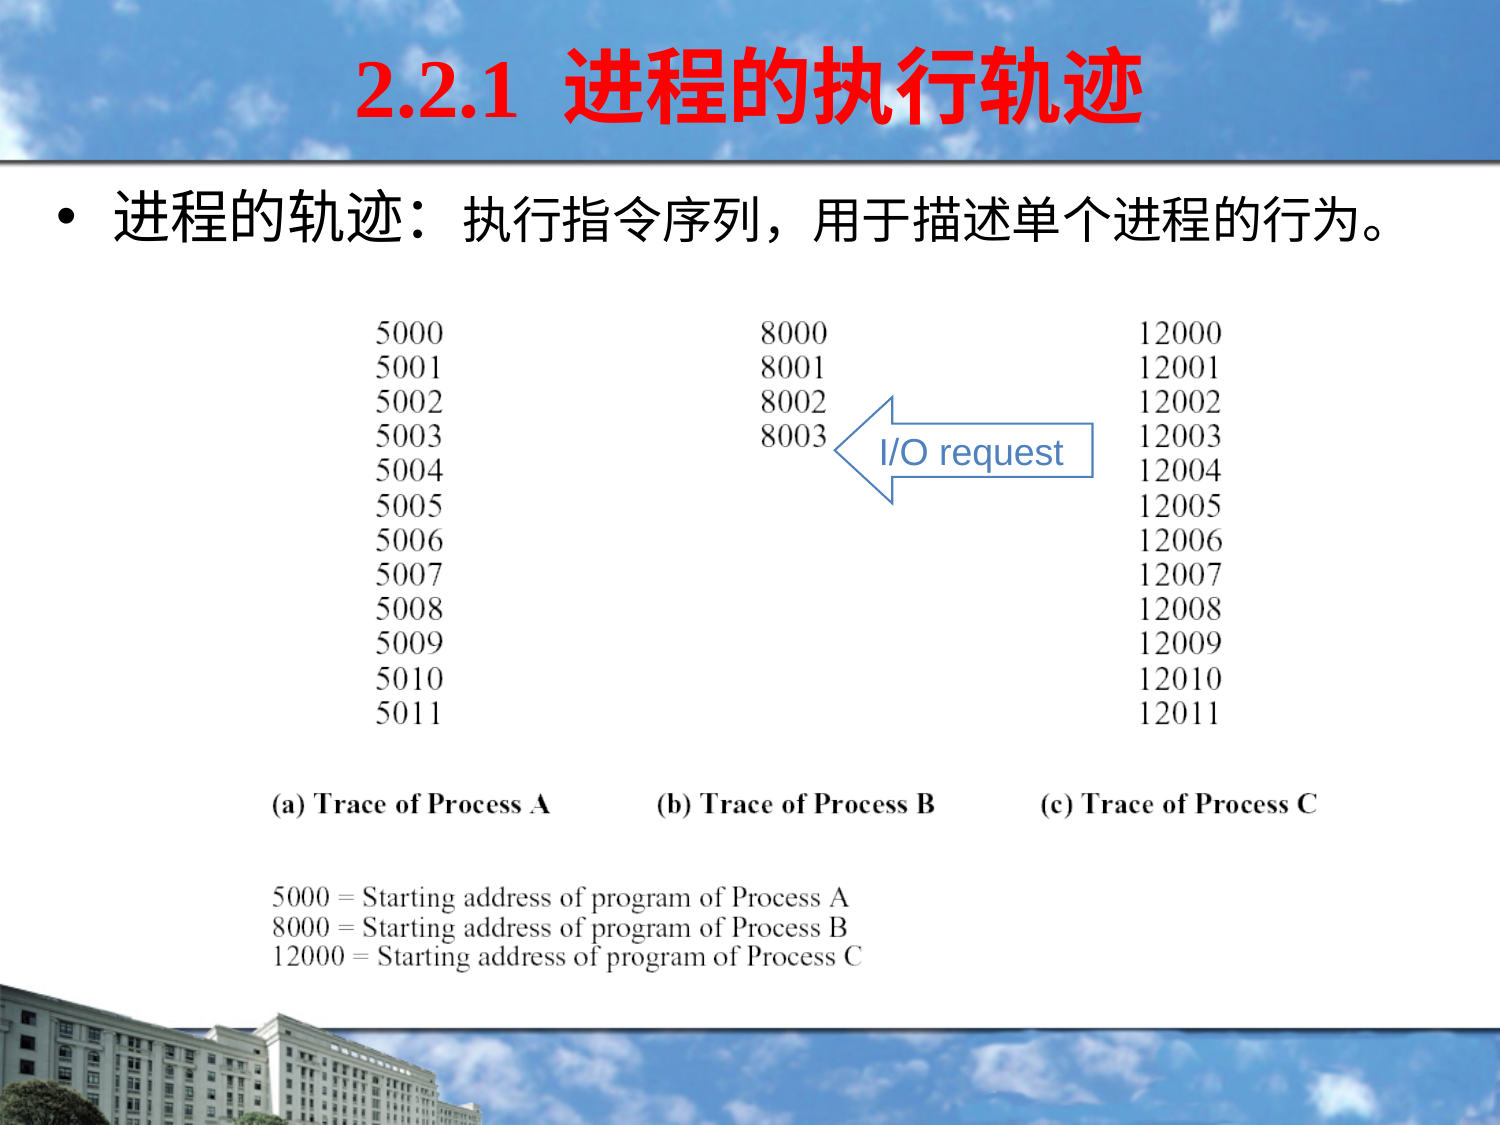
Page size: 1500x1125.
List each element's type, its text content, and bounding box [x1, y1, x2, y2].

title 2.2.1 进程的执行轨迹 [75, 7, 1425, 161]
picture [0, 0, 1500, 1125]
list 进程的轨迹：执行指令序列，用于描述单个进程的行为。 [41, 172, 1459, 972]
